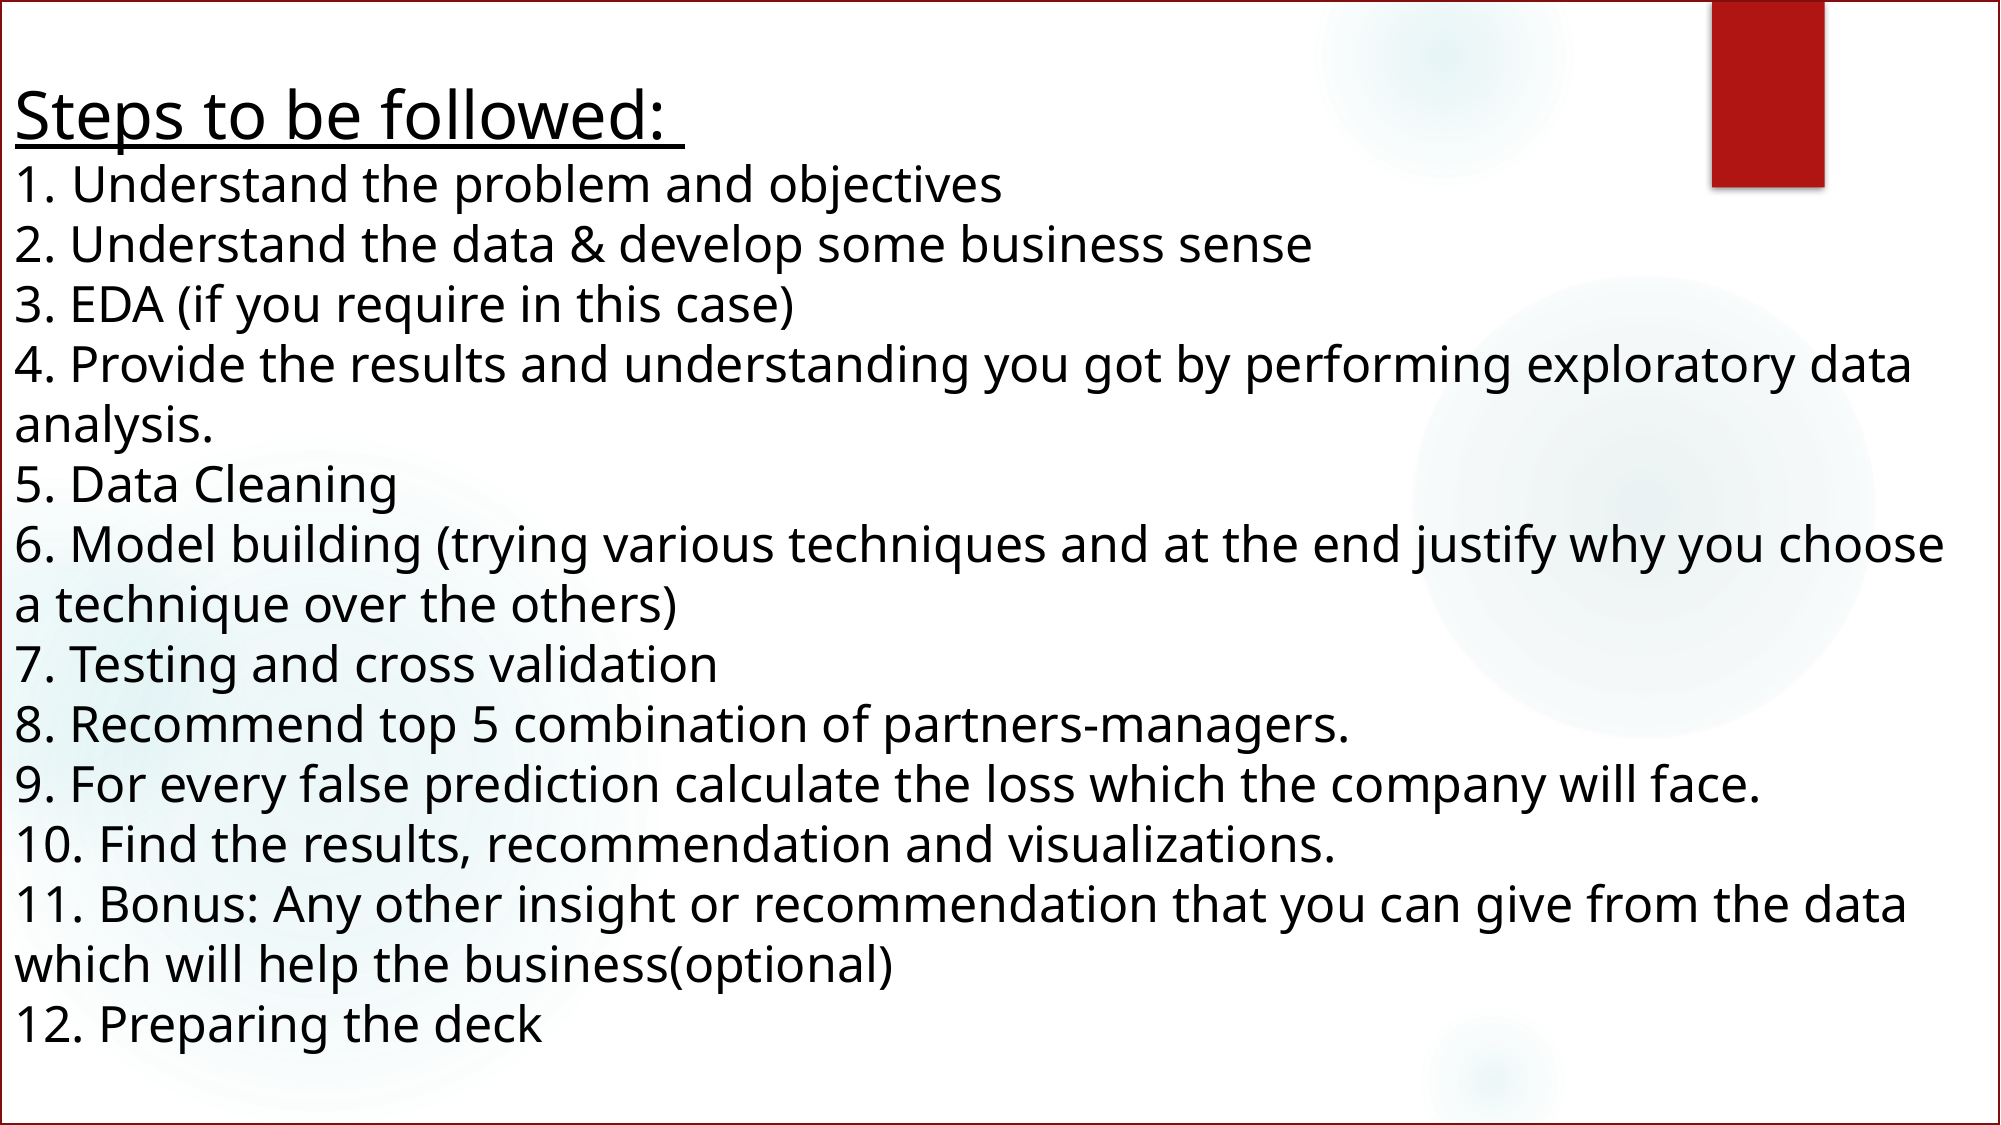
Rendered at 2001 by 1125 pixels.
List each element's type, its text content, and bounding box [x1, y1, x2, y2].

text_box Steps to be followed: Understand the problem and objectives 2. Understand the data & develop some business sense 3. EDA (if you require in this case) 4. Provide the results and understanding you got by performing exploratory data analysis. 5. Data Cleaning 6. Model building (trying various techniques and at the end justify why you choose a technique over the others) 7. Testing and cross validation 8. Recommend top 5 combination of partners-managers. 9. For every false prediction calculate the loss which the company will face. 10. Find the results, recommendation and visualizations. 11. Bonus: Any other insight or recommendation that you can give from the data which will help the business(optional) 12. Preparing the deck [0, 0, 2000, 1125]
